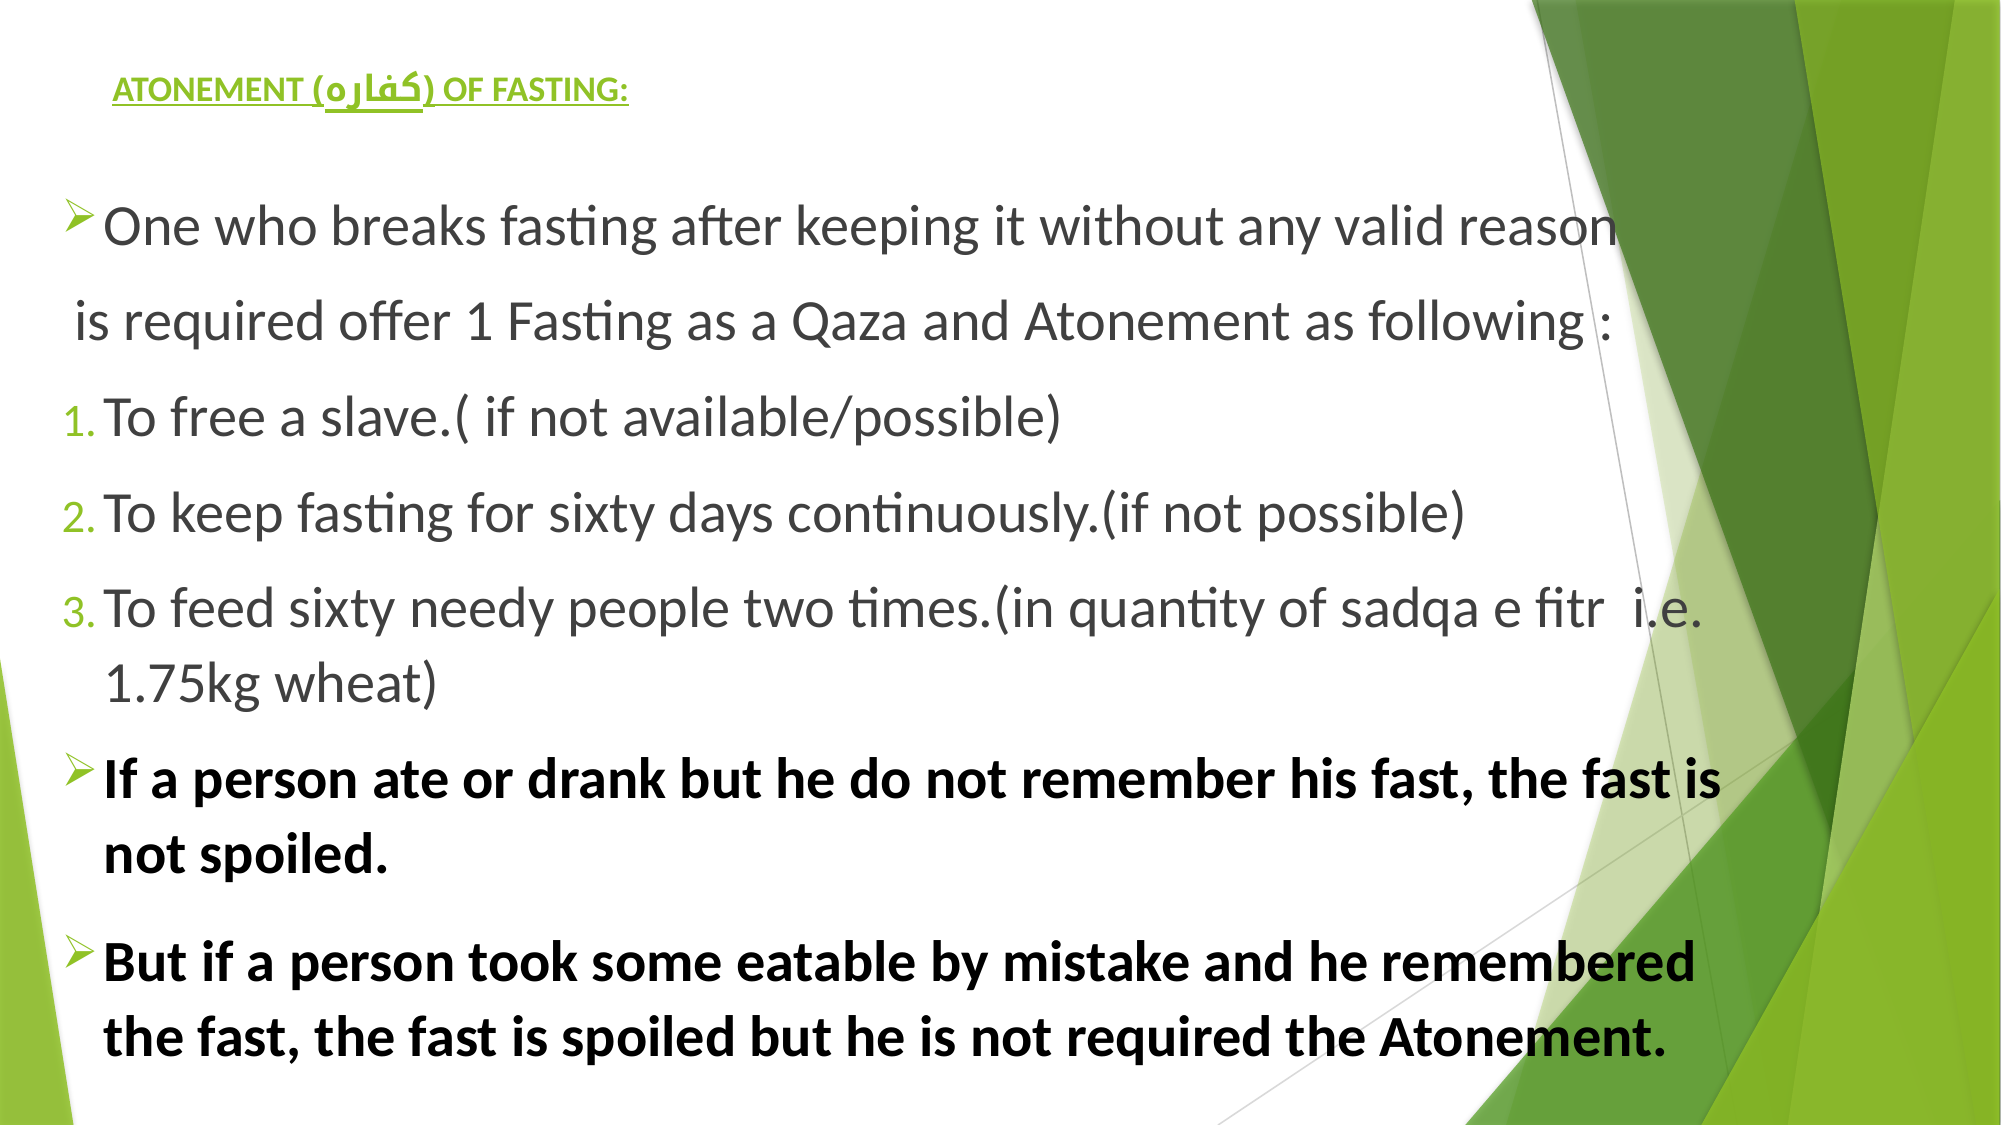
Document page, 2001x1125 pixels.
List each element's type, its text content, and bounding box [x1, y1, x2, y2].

list One who breaks fasting after keeping it without any valid reason is required offer 1 Fasting as a Qaza and Atonement as following : To free a slave.( if not available/possible) To keep fasting for sixty days continuously.(if not possible) To feed sixty needy people two times.(in quantity of sadqa e fitr i.e. 1.75kg wheat) If a person ate or drank but he do not remember his fast, the fast is not spoiled. But if a person took some eatable by mistake and he remembered the fast, the fast is spoiled but he is not required the Atonement. [46, 174, 1779, 1074]
title ATONEMENT (کفارہ) OF FASTING: [97, 57, 1070, 160]
